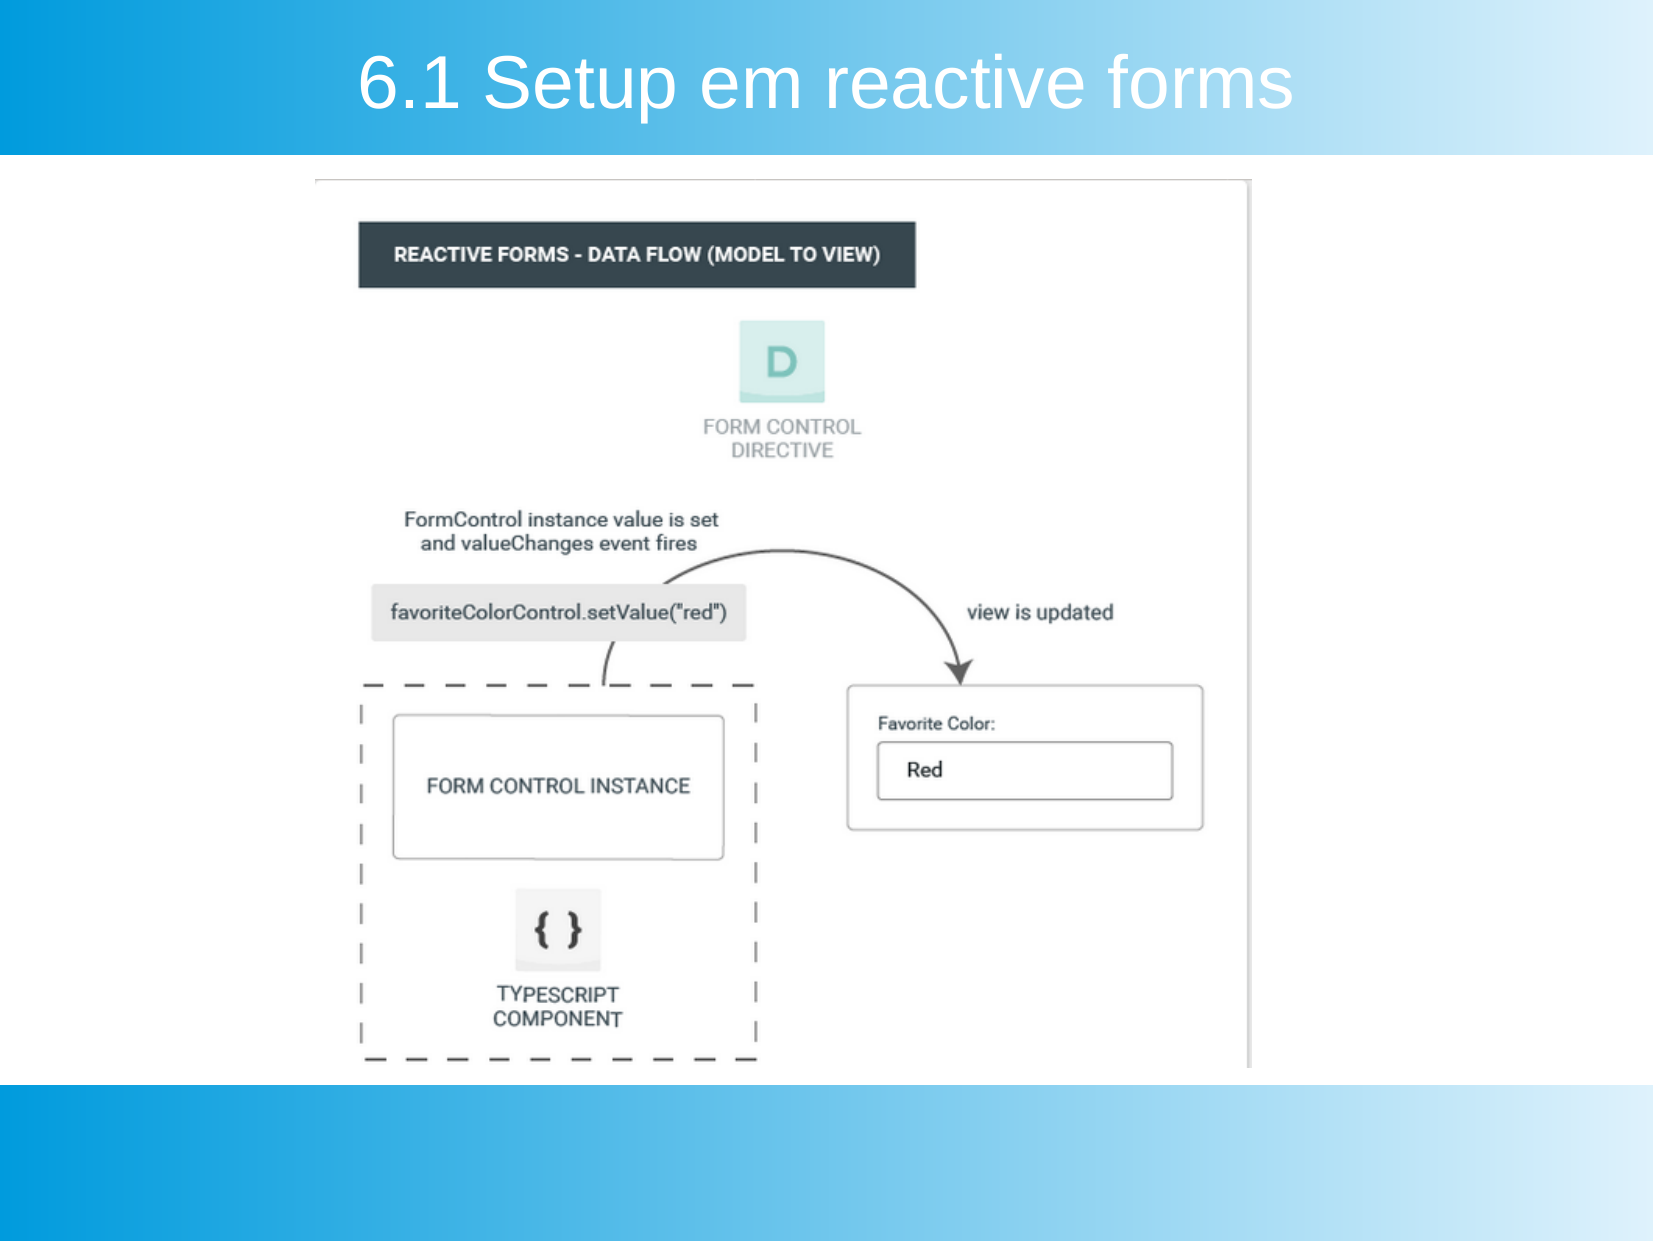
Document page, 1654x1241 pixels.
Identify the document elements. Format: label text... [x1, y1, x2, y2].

text_box 6.1 Setup em reactive forms [82, 5, 1571, 151]
picture [314, 179, 1252, 1068]
